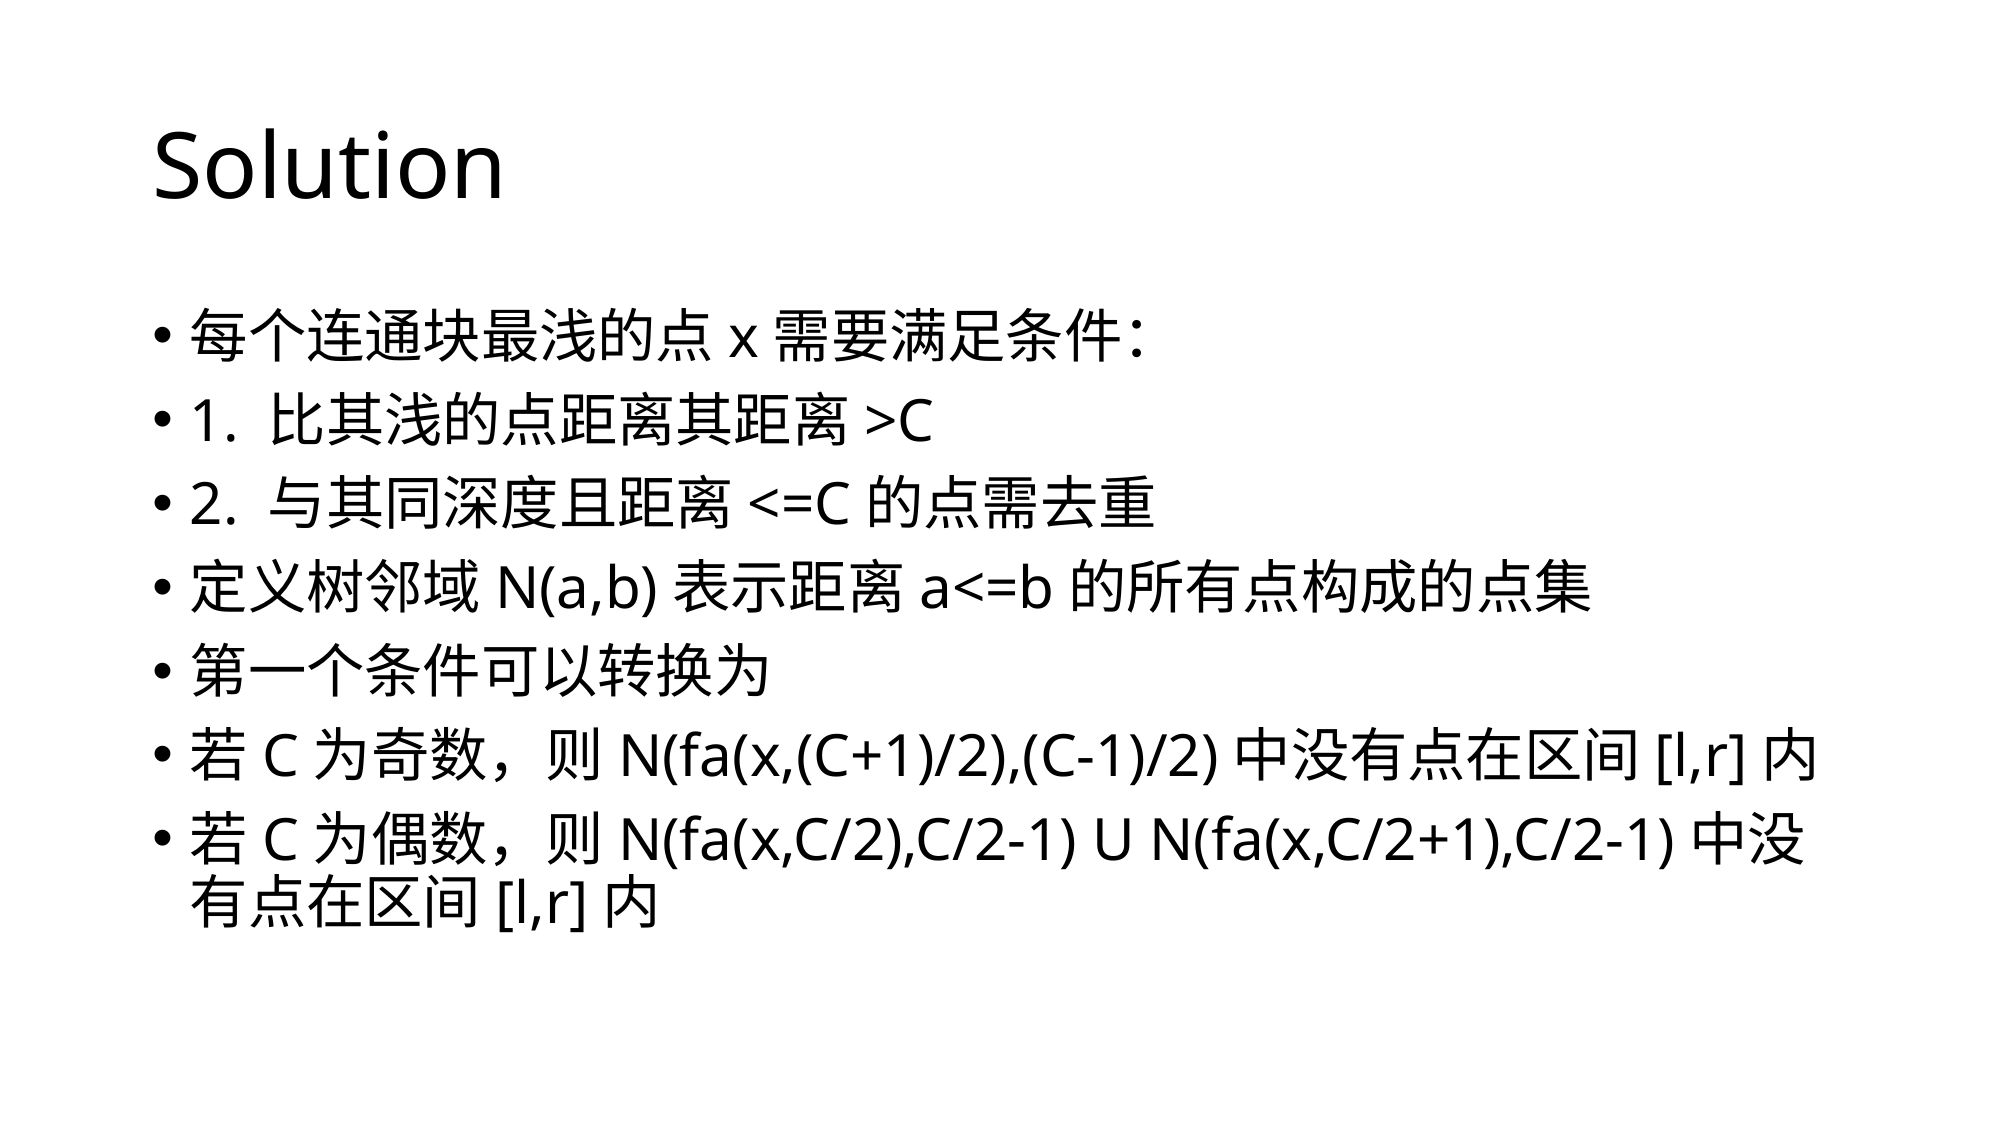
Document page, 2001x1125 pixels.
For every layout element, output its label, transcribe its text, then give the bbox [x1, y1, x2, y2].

list 每个连通块最浅的点x需要满足条件： 1. 比其浅的点距离其距离>C 2. 与其同深度且距离<=C的点需去重 定义树邻域N(a,b)表示距离a<=b的所有点构成的点集 第一个条件可以转换为 若C为奇数，则N(fa(x,(C+1)/2),(C-1)/2)中没有点在区间[l,r]内 若C为偶数，则N(fa(x,C/2),C/2-1) U N(fa(x,C/2+1),C/2-1)中没有点在区间[l,r]内 [137, 299, 1863, 1014]
title Solution [137, 59, 1863, 278]
